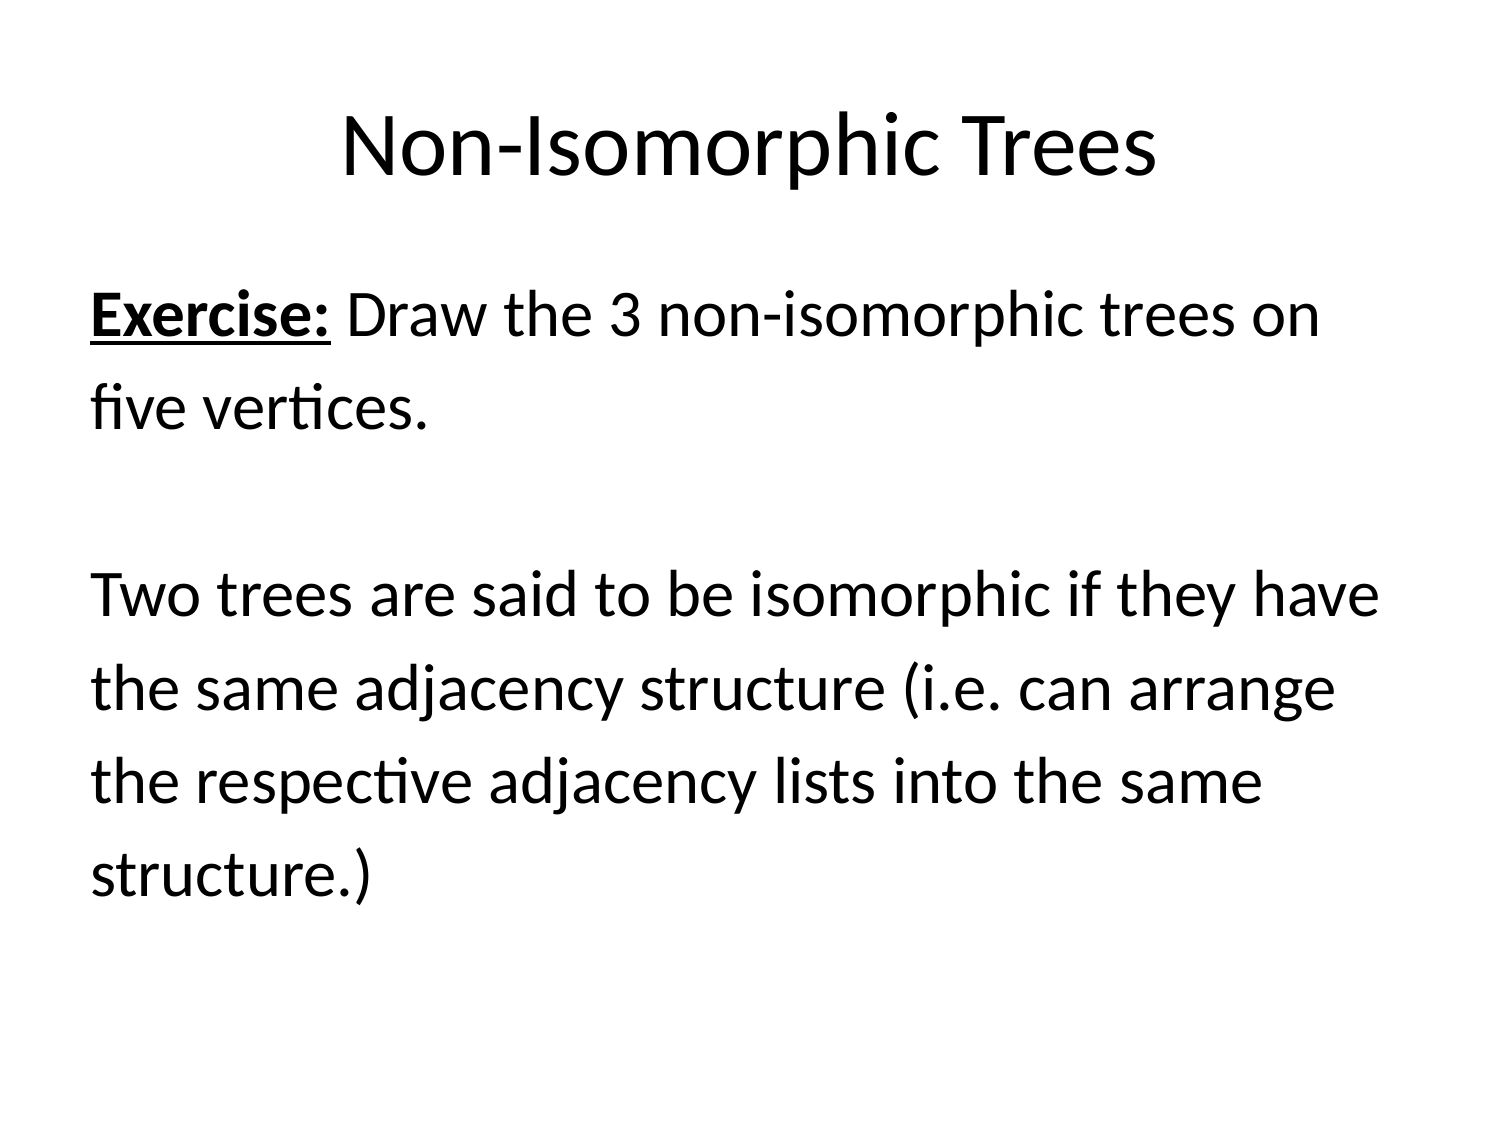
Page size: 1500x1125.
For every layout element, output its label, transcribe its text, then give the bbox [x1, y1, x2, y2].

title Non-Isomorphic Trees [75, 45, 1425, 233]
list Exercise: Draw the 3 non-isomorphic trees on five vertices. Two trees are said to be isomorphic if they have the same adjacency structure (i.e. can arrange the respective adjacency lists into the same structure.) [75, 262, 1425, 1005]
